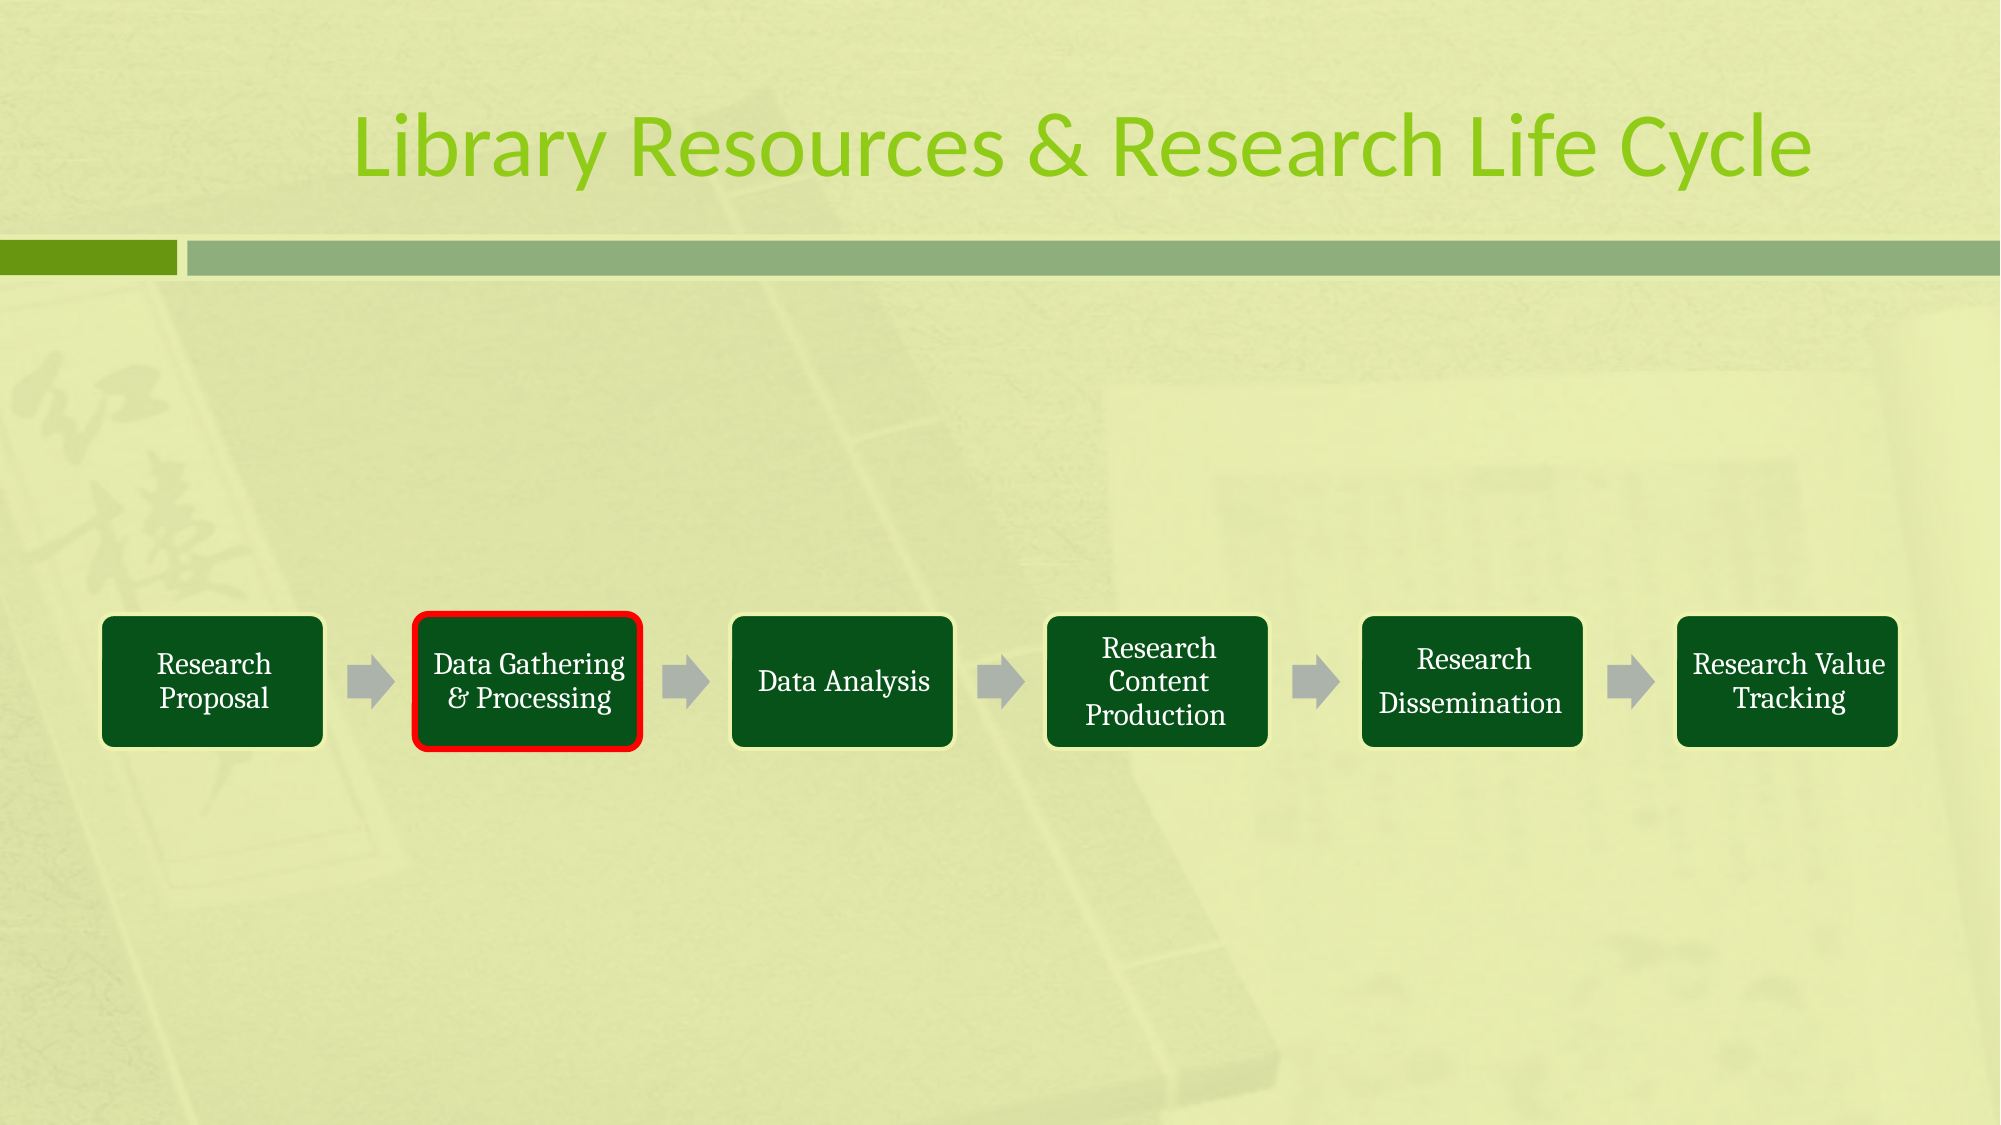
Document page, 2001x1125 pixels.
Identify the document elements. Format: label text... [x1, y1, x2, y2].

title Library Resources & Research Life Cycle [184, 46, 1985, 234]
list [99, 284, 1901, 1080]
